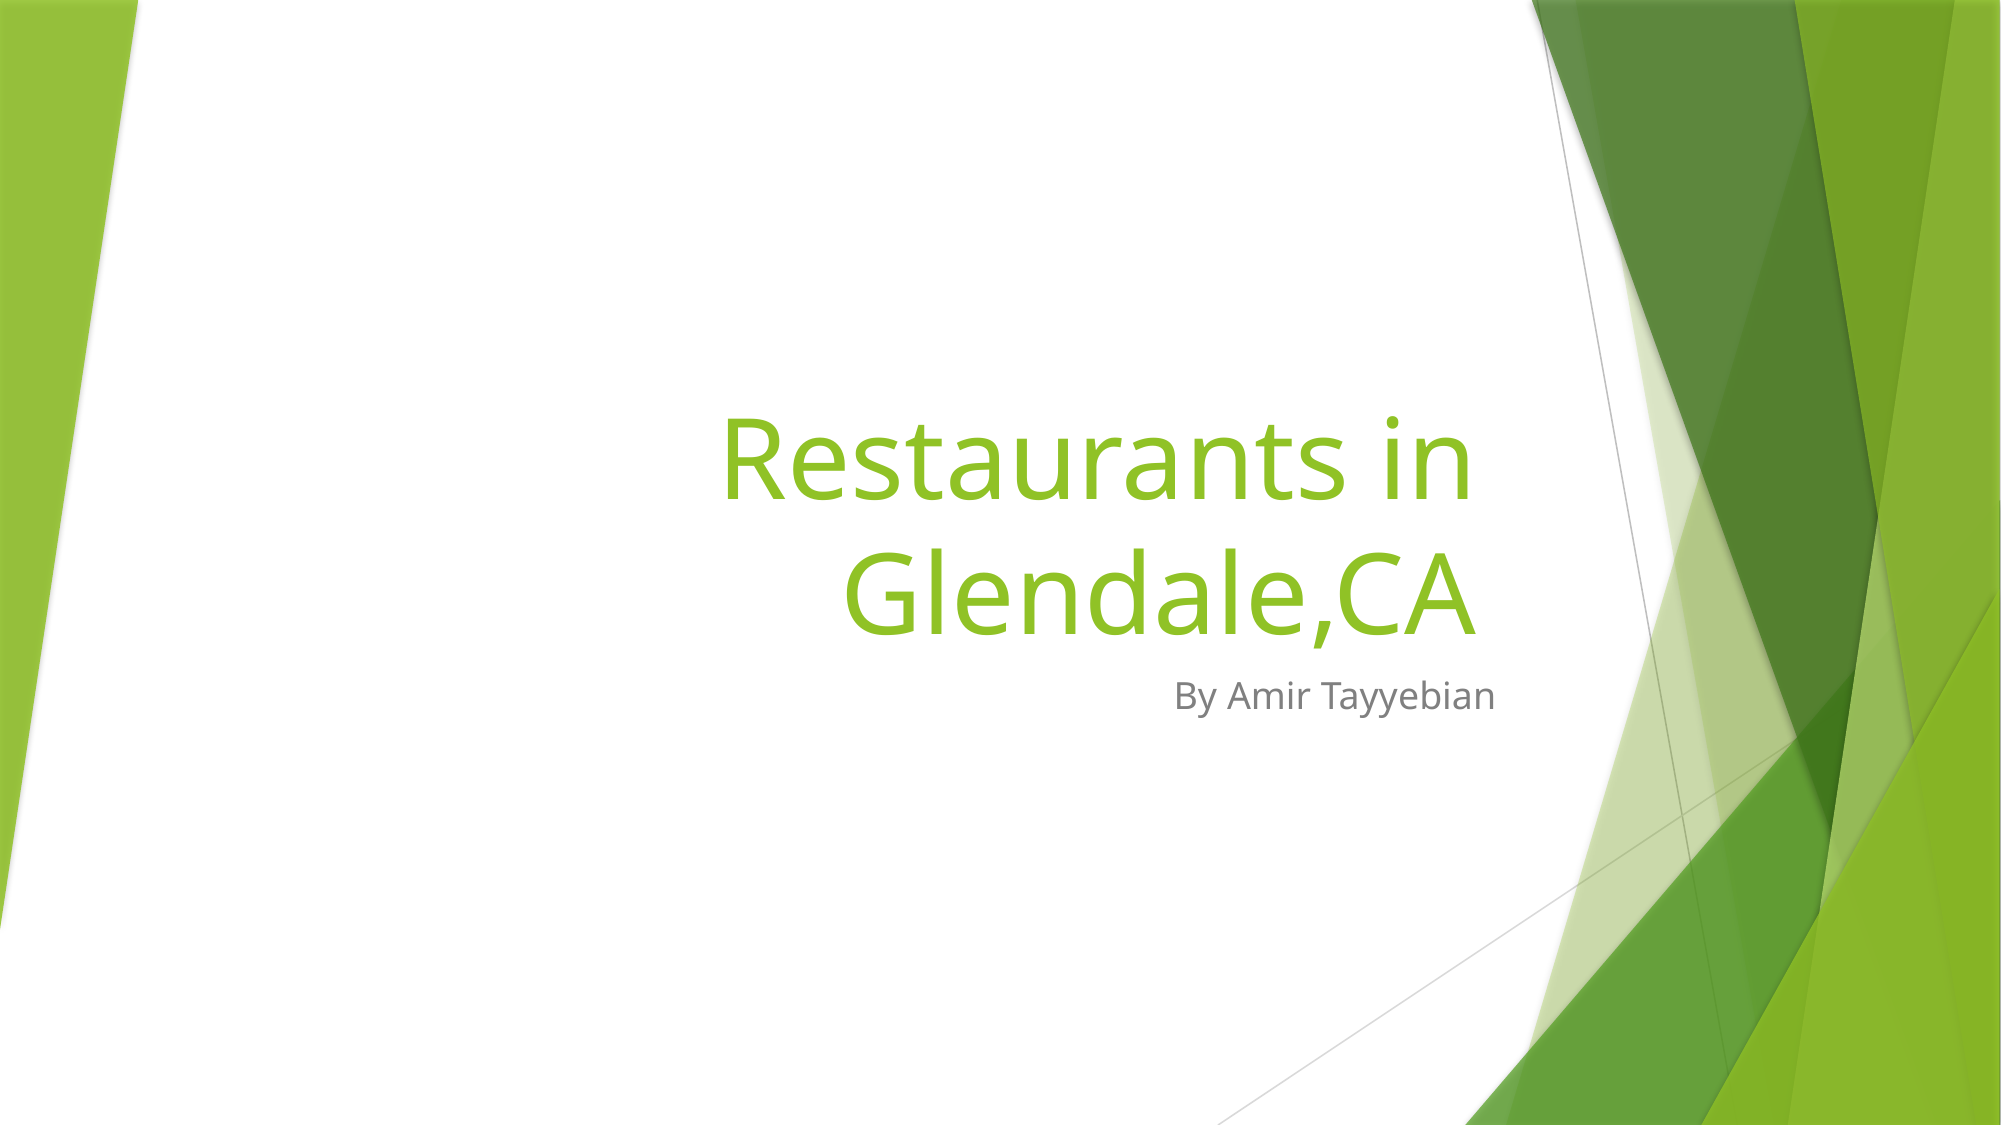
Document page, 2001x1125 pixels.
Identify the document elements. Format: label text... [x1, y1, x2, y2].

subtitle By Amir Tayyebian [247, 664, 1522, 845]
title Restaurants in Glendale,CA [247, 394, 1522, 664]
